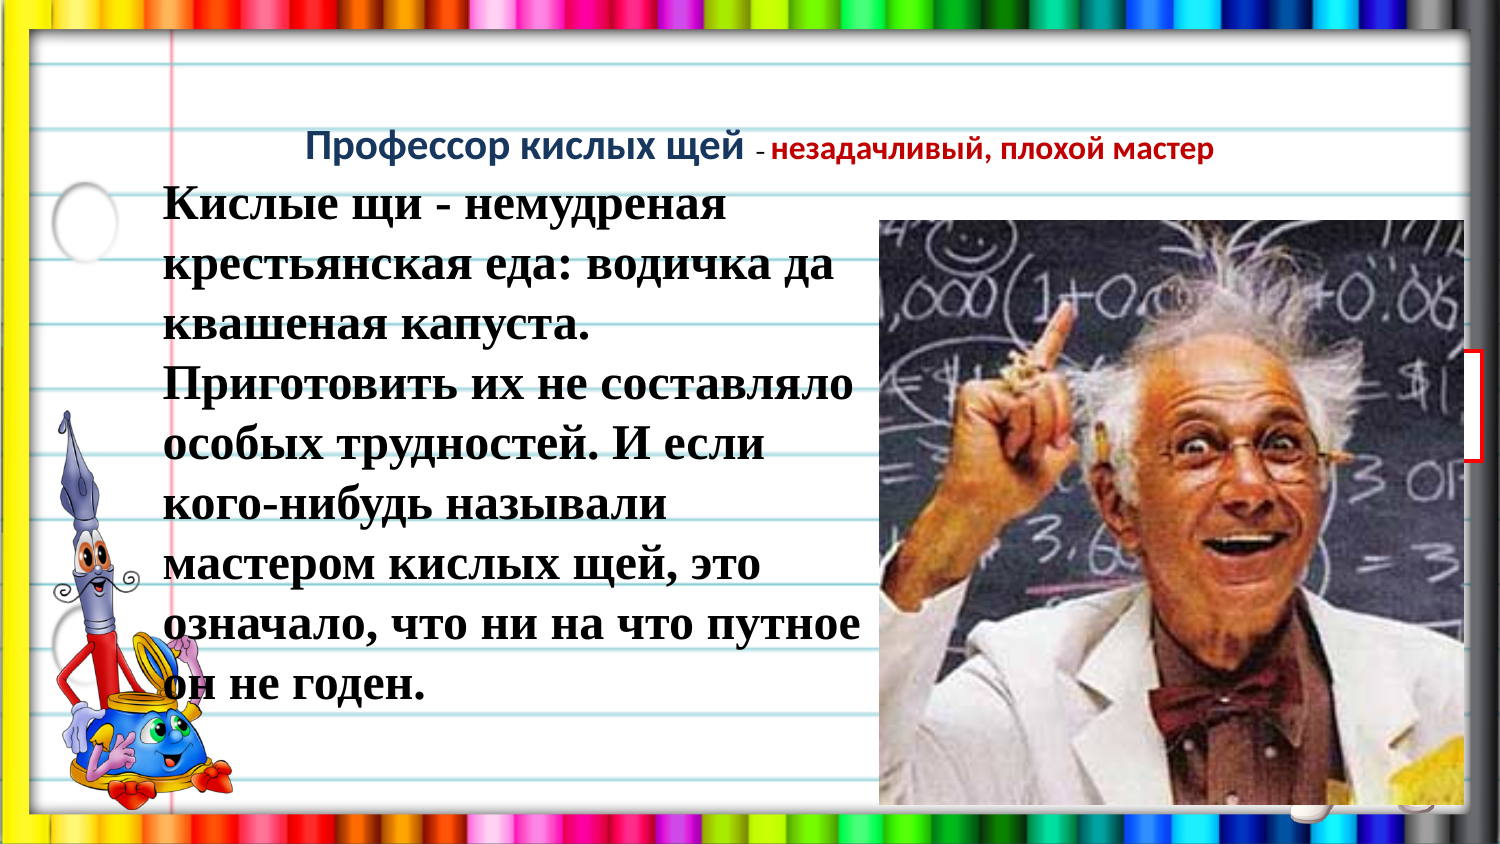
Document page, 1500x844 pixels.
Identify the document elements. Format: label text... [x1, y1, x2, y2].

title Профессор кислых щей – незадачливый, плохой мастер [257, 55, 1263, 176]
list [879, 220, 1464, 805]
list Кислые щи - немудреная крестьянская еда: водичка да квашеная капуста. Приготовить их не составляло особых трудностей. И если кого-нибудь называли мастером кислых щей, это означало, что ни на что путное он не годен. [147, 161, 880, 786]
picture [0, 0, 1500, 844]
